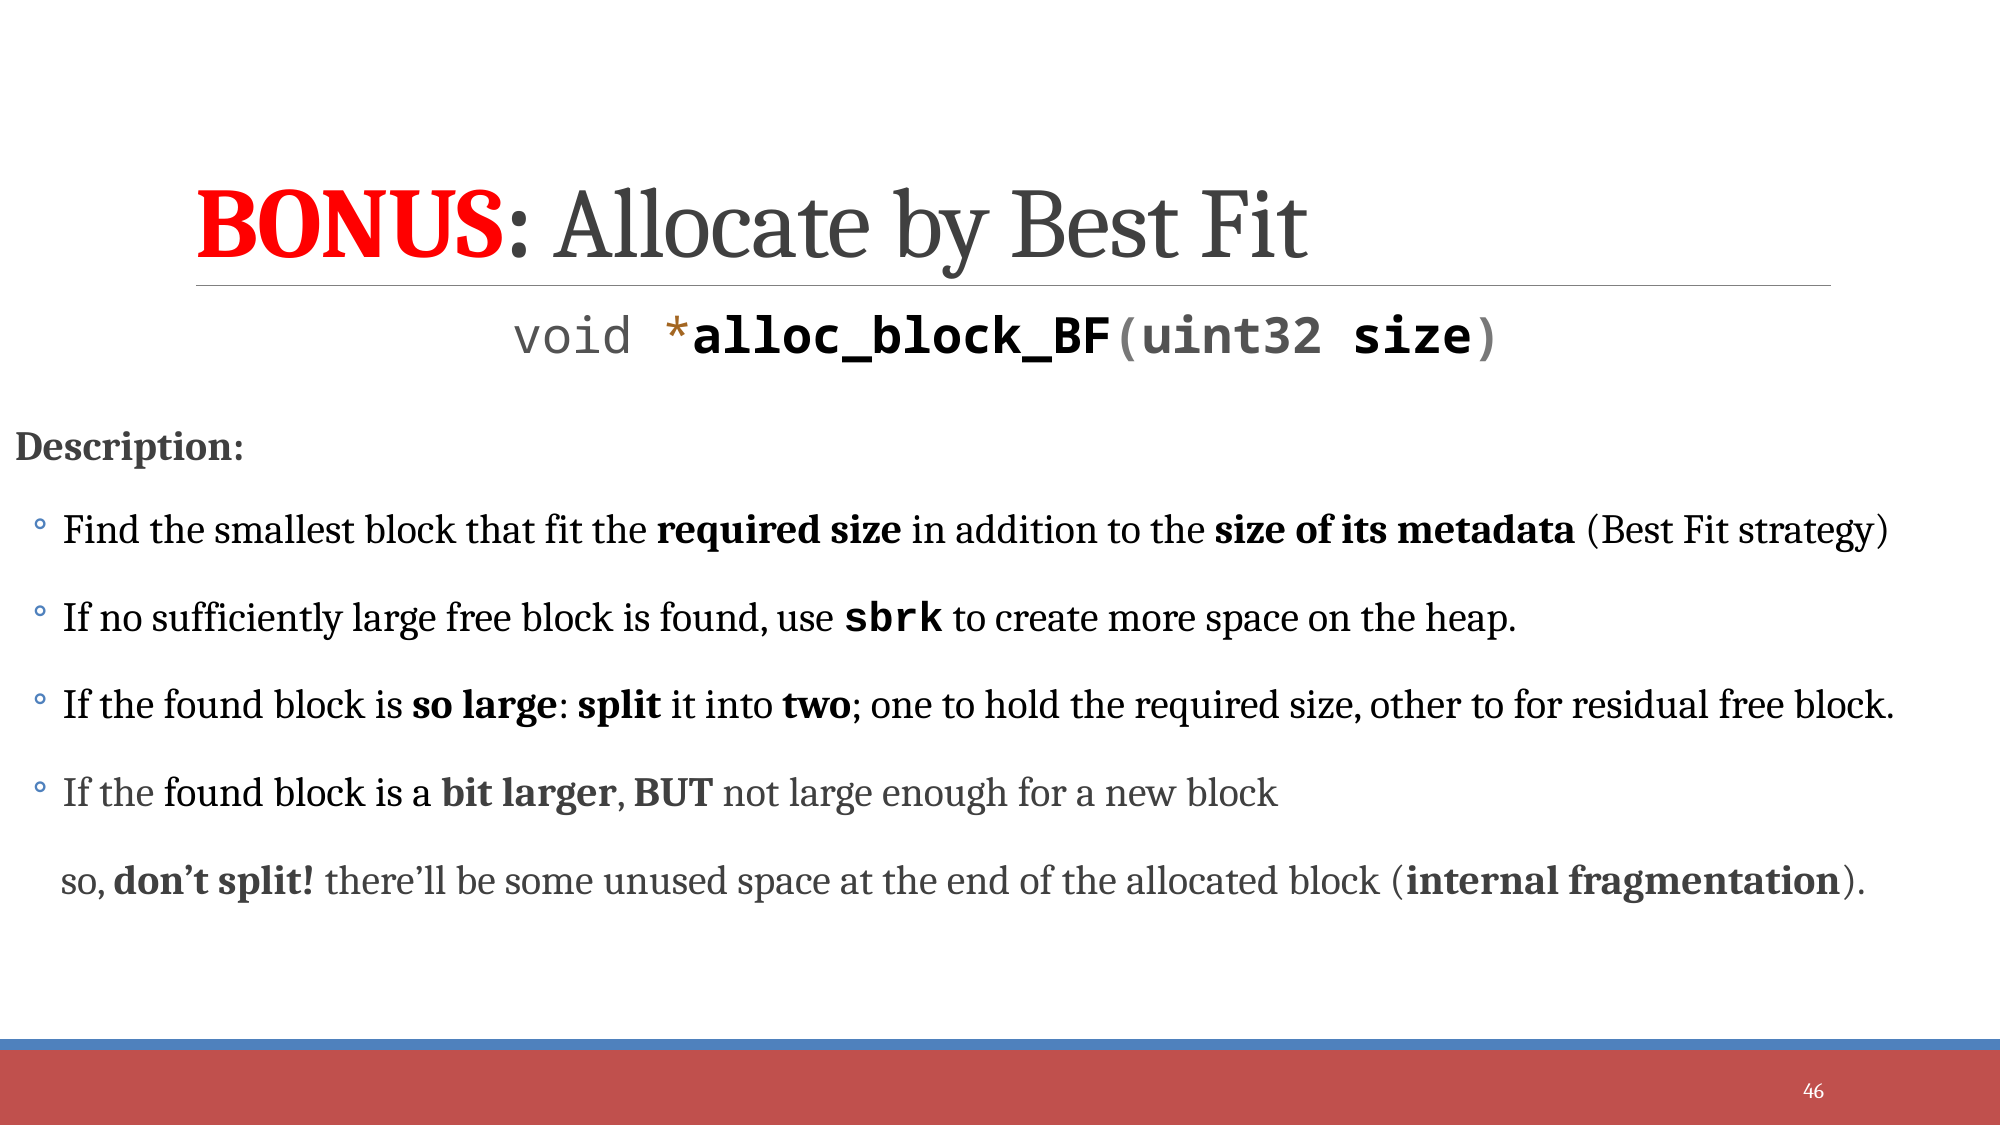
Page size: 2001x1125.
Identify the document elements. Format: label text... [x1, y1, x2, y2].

list void *alloc_block_BF(uint32 size) Description: Find the smallest block that fit the required size in addition to the size of its metadata (Best Fit strategy) If no sufficiently large free block is found, use sbrk to create more space on the heap. If the found block is so large: split it into two; one to hold the required size, other to for residual free block. If the found block is a bit larger, BUT not large enough for a new block so, don’t split! there’ll be some unused space at the end of the allocated block (internal fragmentation). [0, 302, 2000, 1125]
title BONUS: Allocate by Best Fit [180, 47, 1830, 285]
slide_number 46 [1624, 1059, 1840, 1120]
